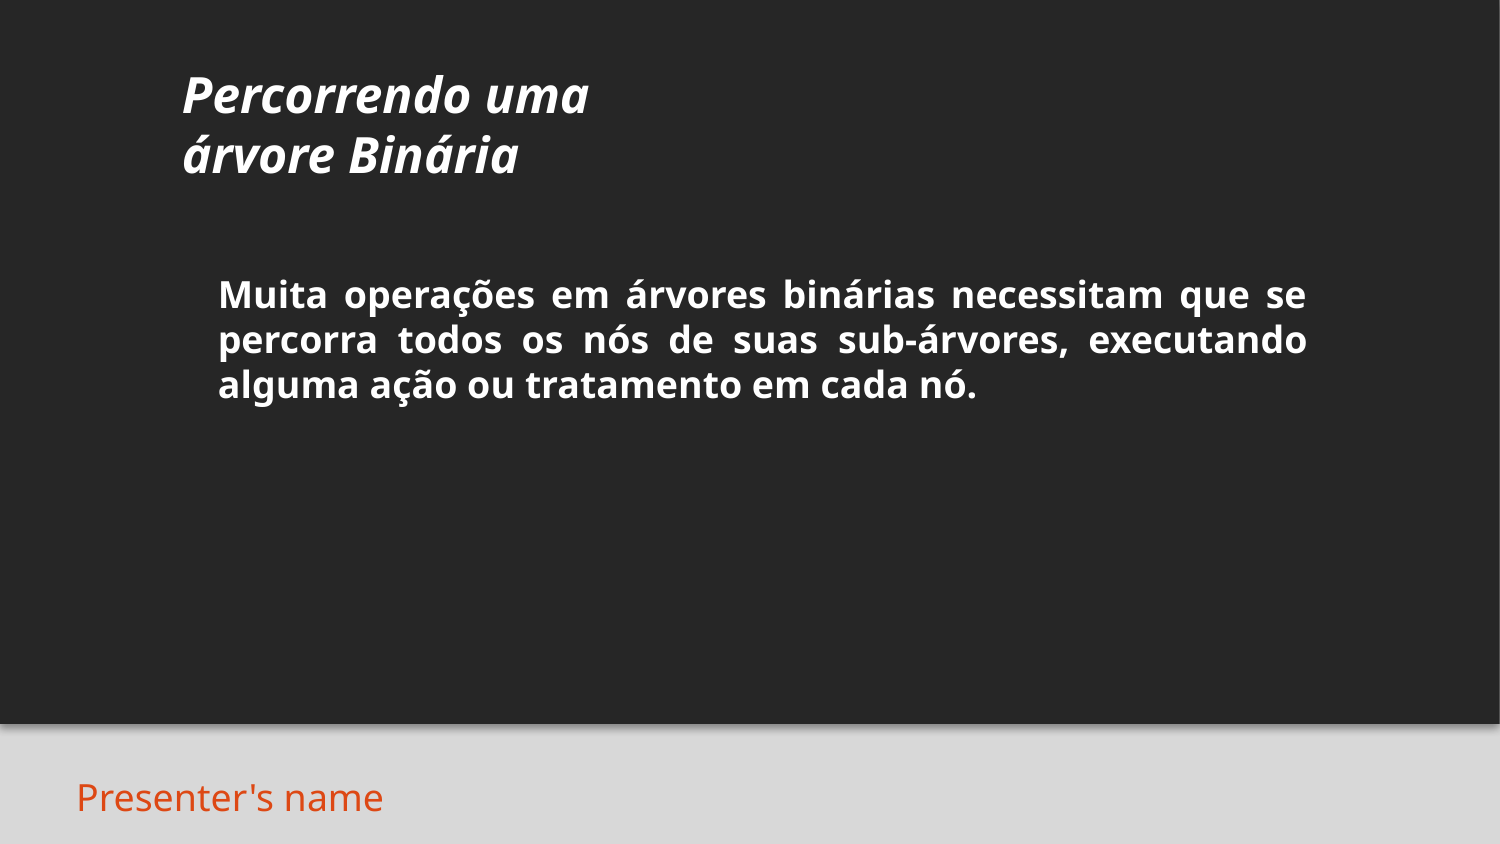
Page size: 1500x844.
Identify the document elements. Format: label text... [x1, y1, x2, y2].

text_box [0, 0, 1500, 724]
text_box Percorrendo uma árvore Binária [167, 70, 718, 177]
text_box Muita operações em árvores binárias necessitam que se percorra todos os nós de suas sub-árvores, executando alguma ação ou tratamento em cada nó. [203, 263, 1323, 615]
